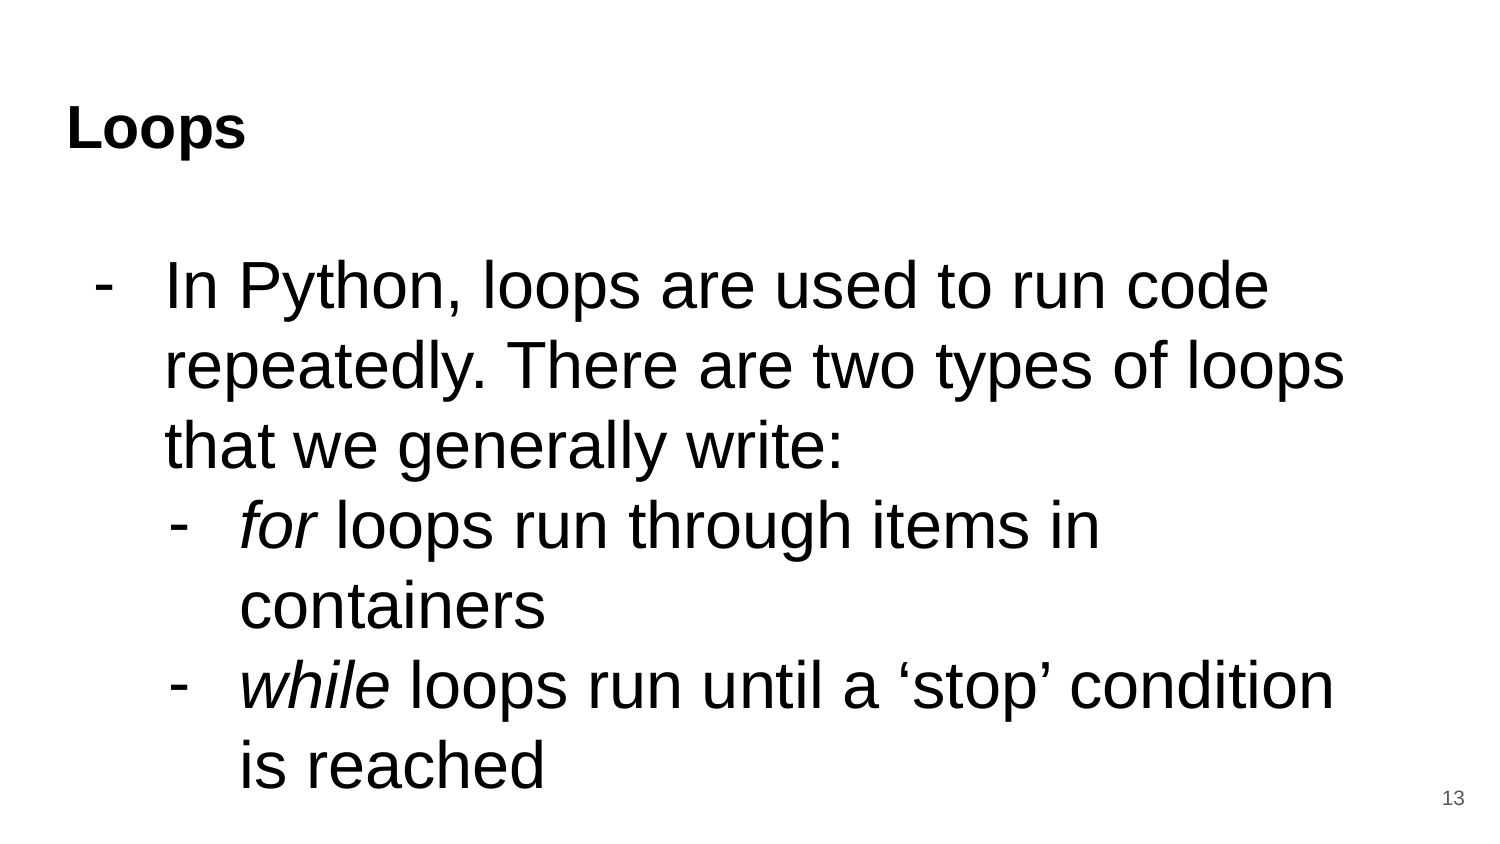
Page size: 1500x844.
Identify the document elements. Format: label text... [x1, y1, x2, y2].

title Loops [51, 72, 1449, 167]
slide_number ‹#› [1389, 764, 1480, 830]
text_box In Python, loops are used to run code repeatedly. There are two types of loops that we generally write: for loops run through items in containers while loops run until a ‘stop’ condition is reached [74, 227, 1390, 817]
